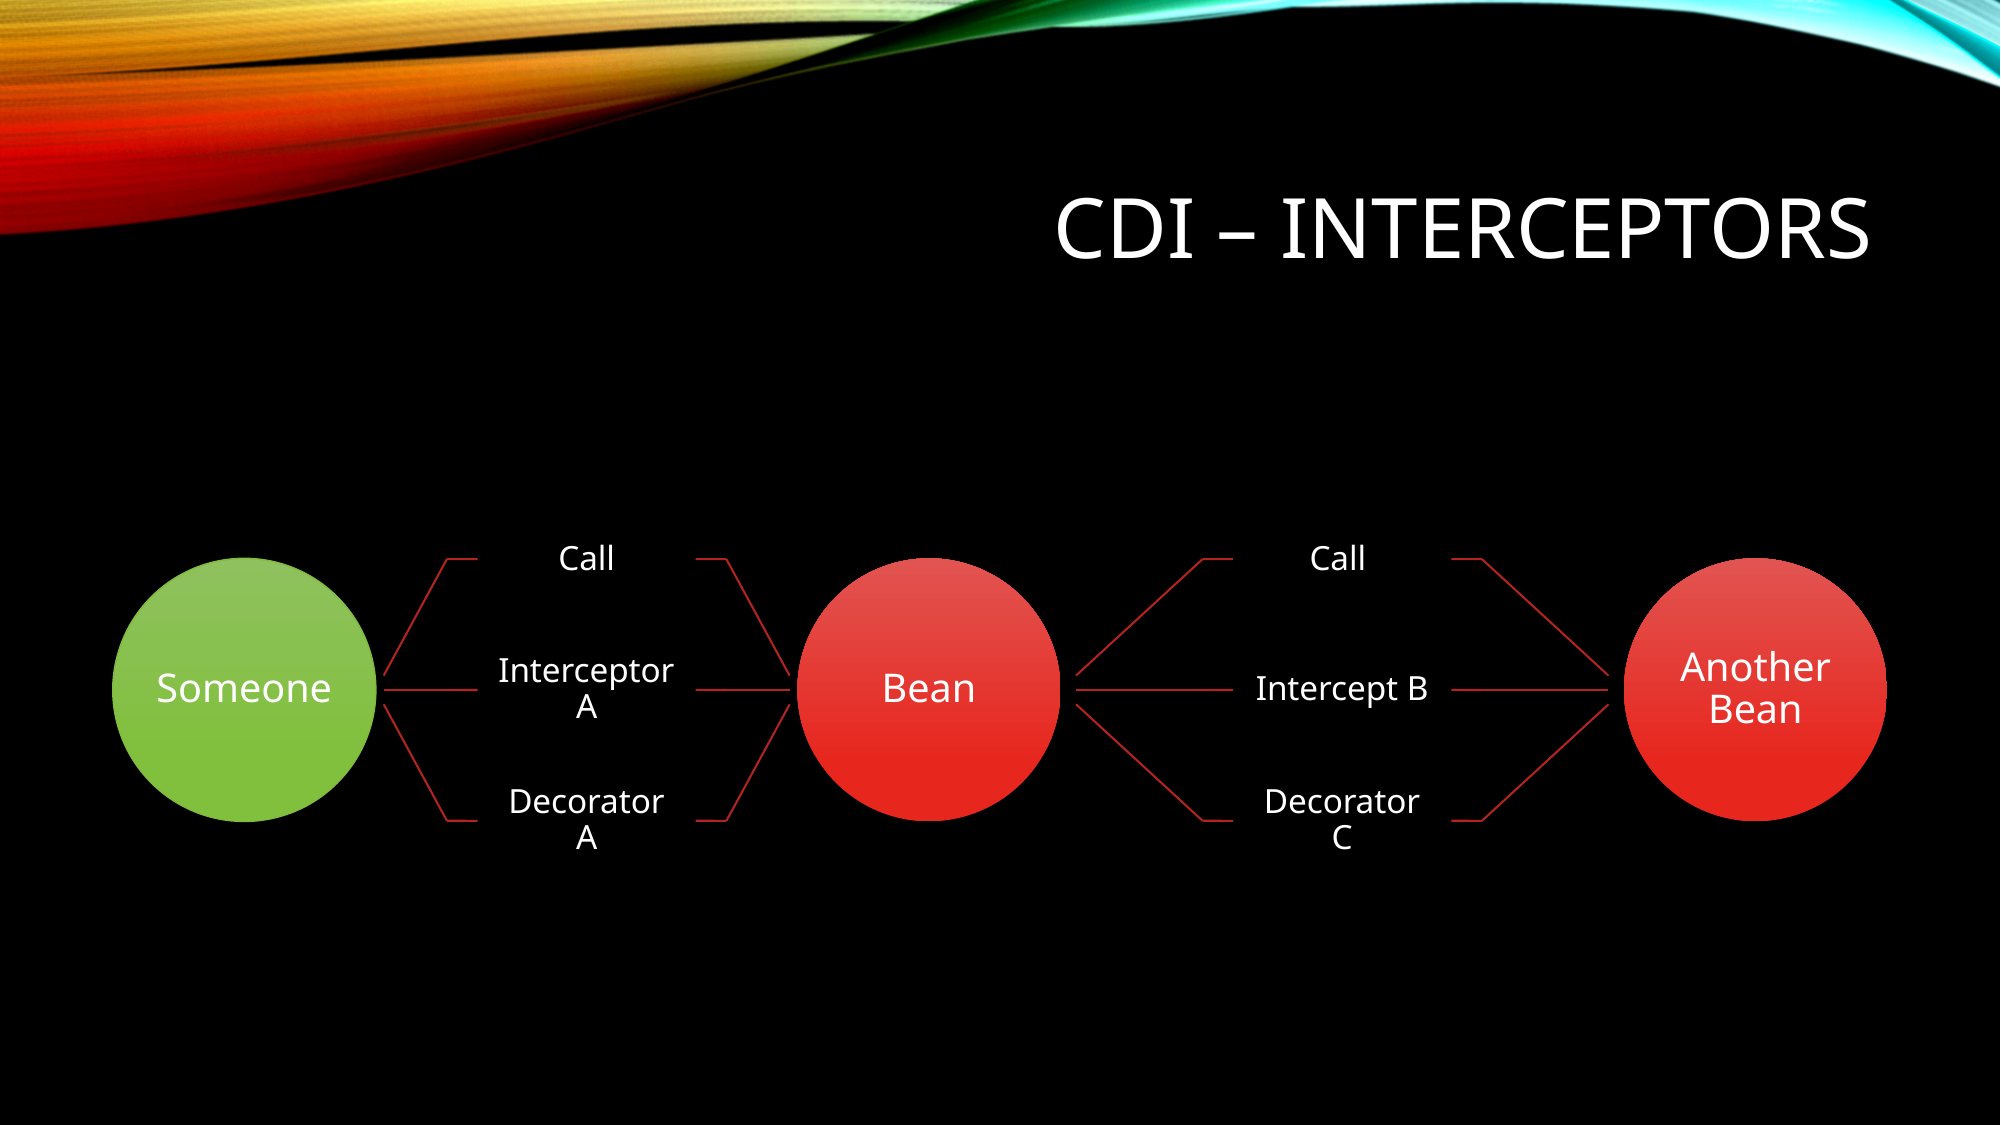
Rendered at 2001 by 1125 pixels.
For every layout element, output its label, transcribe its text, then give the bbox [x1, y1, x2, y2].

title CDI – INTERCEPTORS [275, 125, 1888, 338]
picture [0, 0, 2000, 237]
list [112, 359, 1888, 1021]
